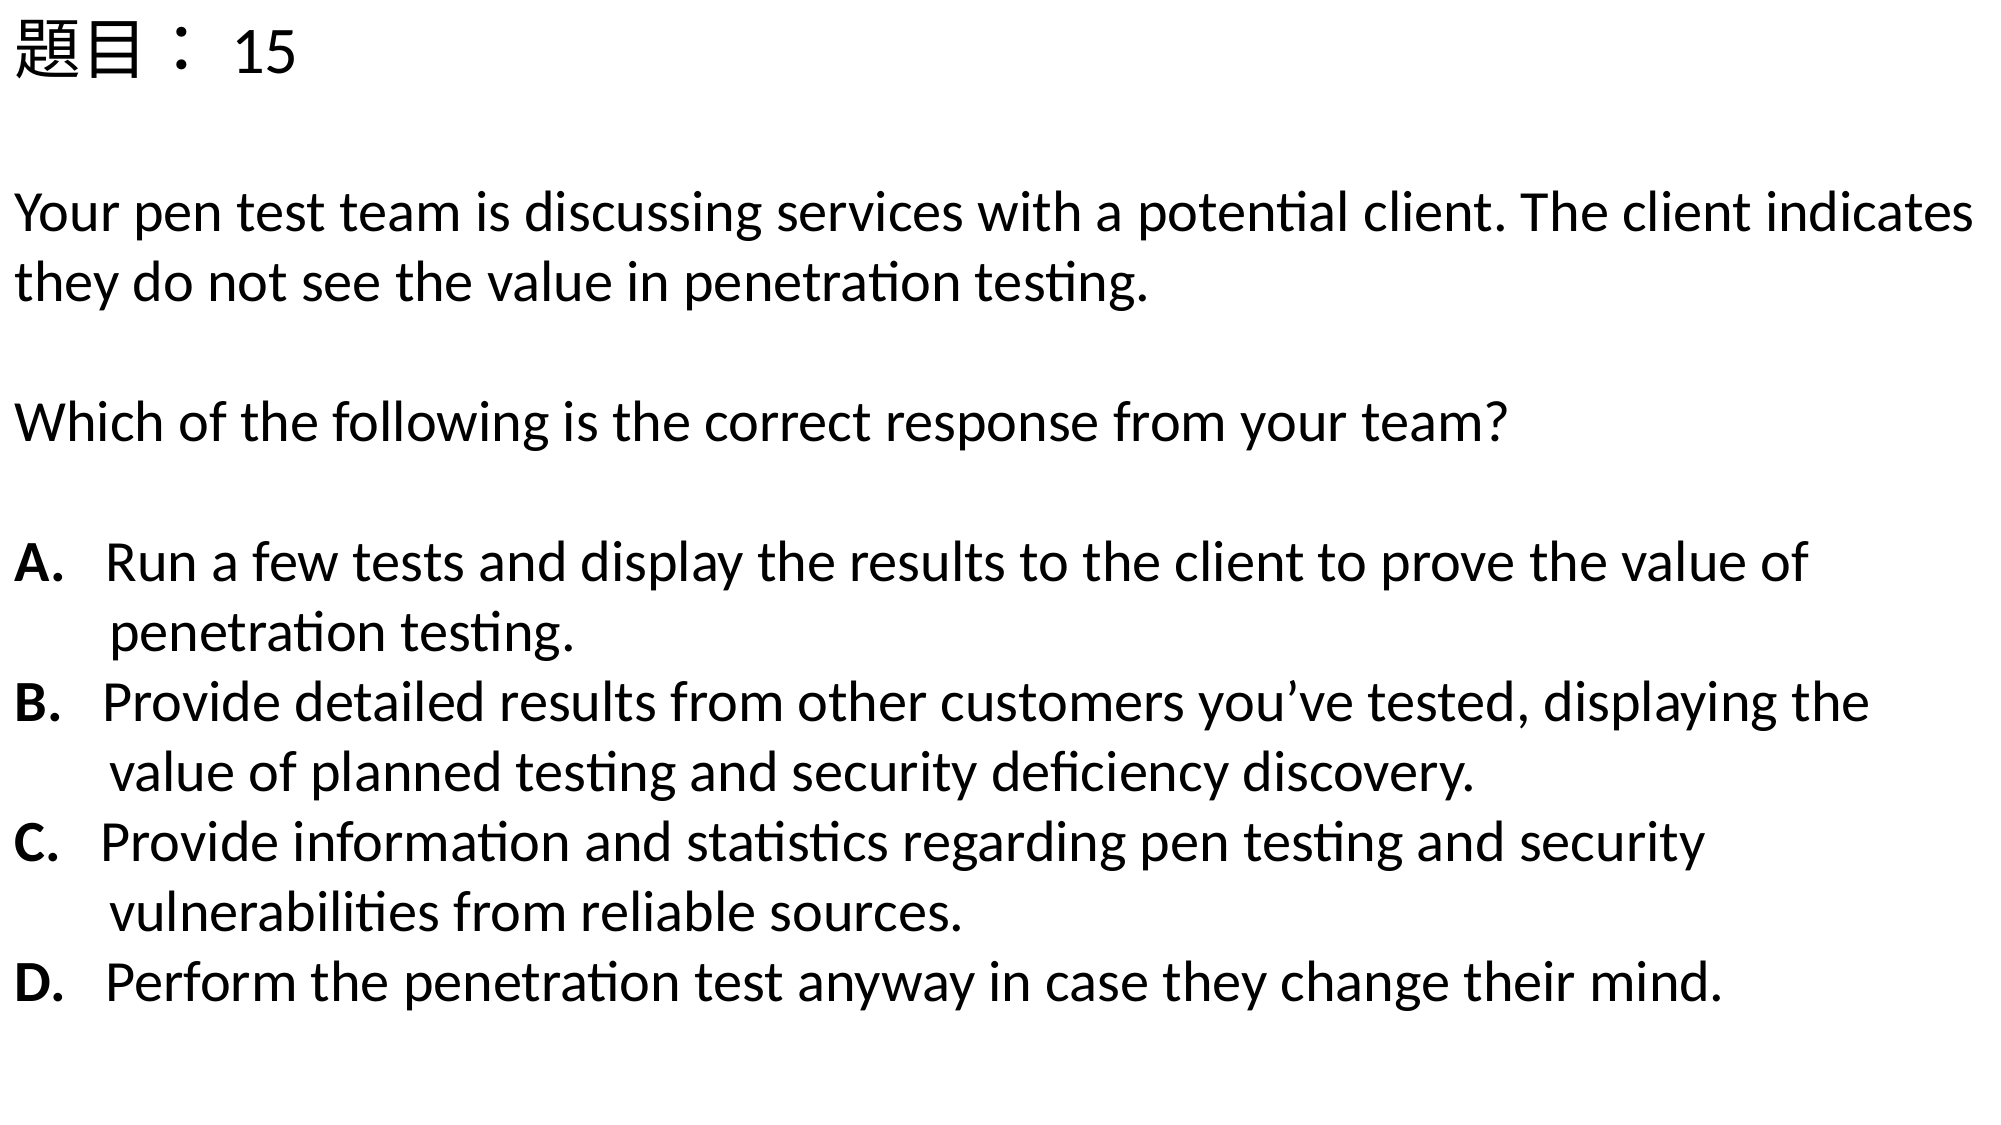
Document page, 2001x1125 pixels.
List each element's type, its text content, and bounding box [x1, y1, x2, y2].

text_box Your pen test team is discussing services with a potential client. The client indicates they do not see the value in penetration testing. Which of the following is the correct response from your team? A. Run a few tests and display the results to the client to prove the value of penetration testing. B. Provide detailed results from other customers you’ve tested, displaying the value of planned testing and security deficiency discovery. C. Provide information and statistics regarding pen testing and security vulnerabilities from reliable sources. D. Perform the penetration test anyway in case they change their mind. [0, 166, 2000, 1021]
text_box 題目：15 [0, 0, 637, 95]
